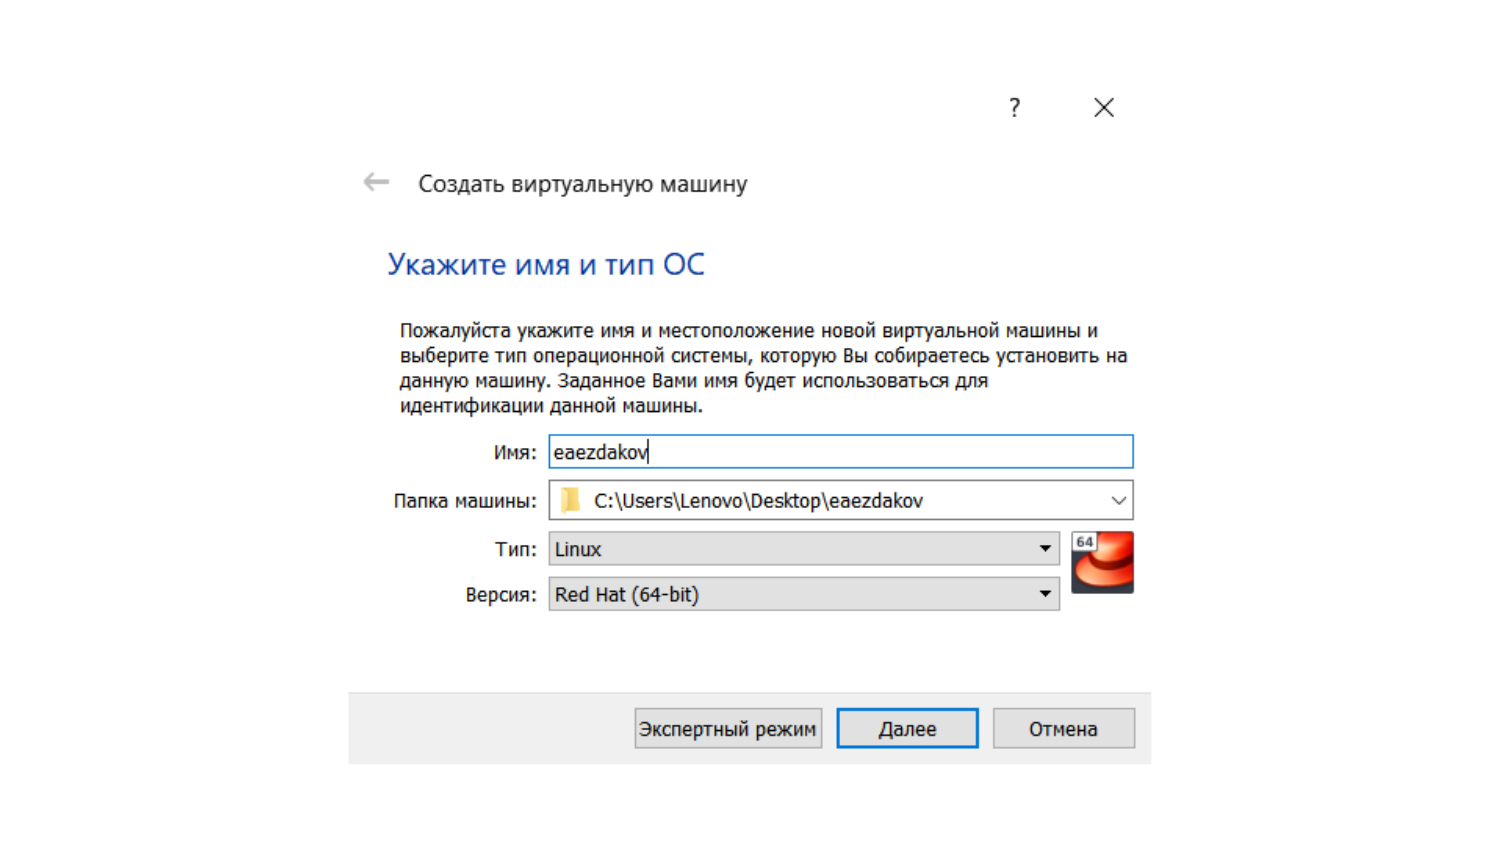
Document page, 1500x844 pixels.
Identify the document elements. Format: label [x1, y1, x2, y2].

picture [347, 77, 1153, 766]
